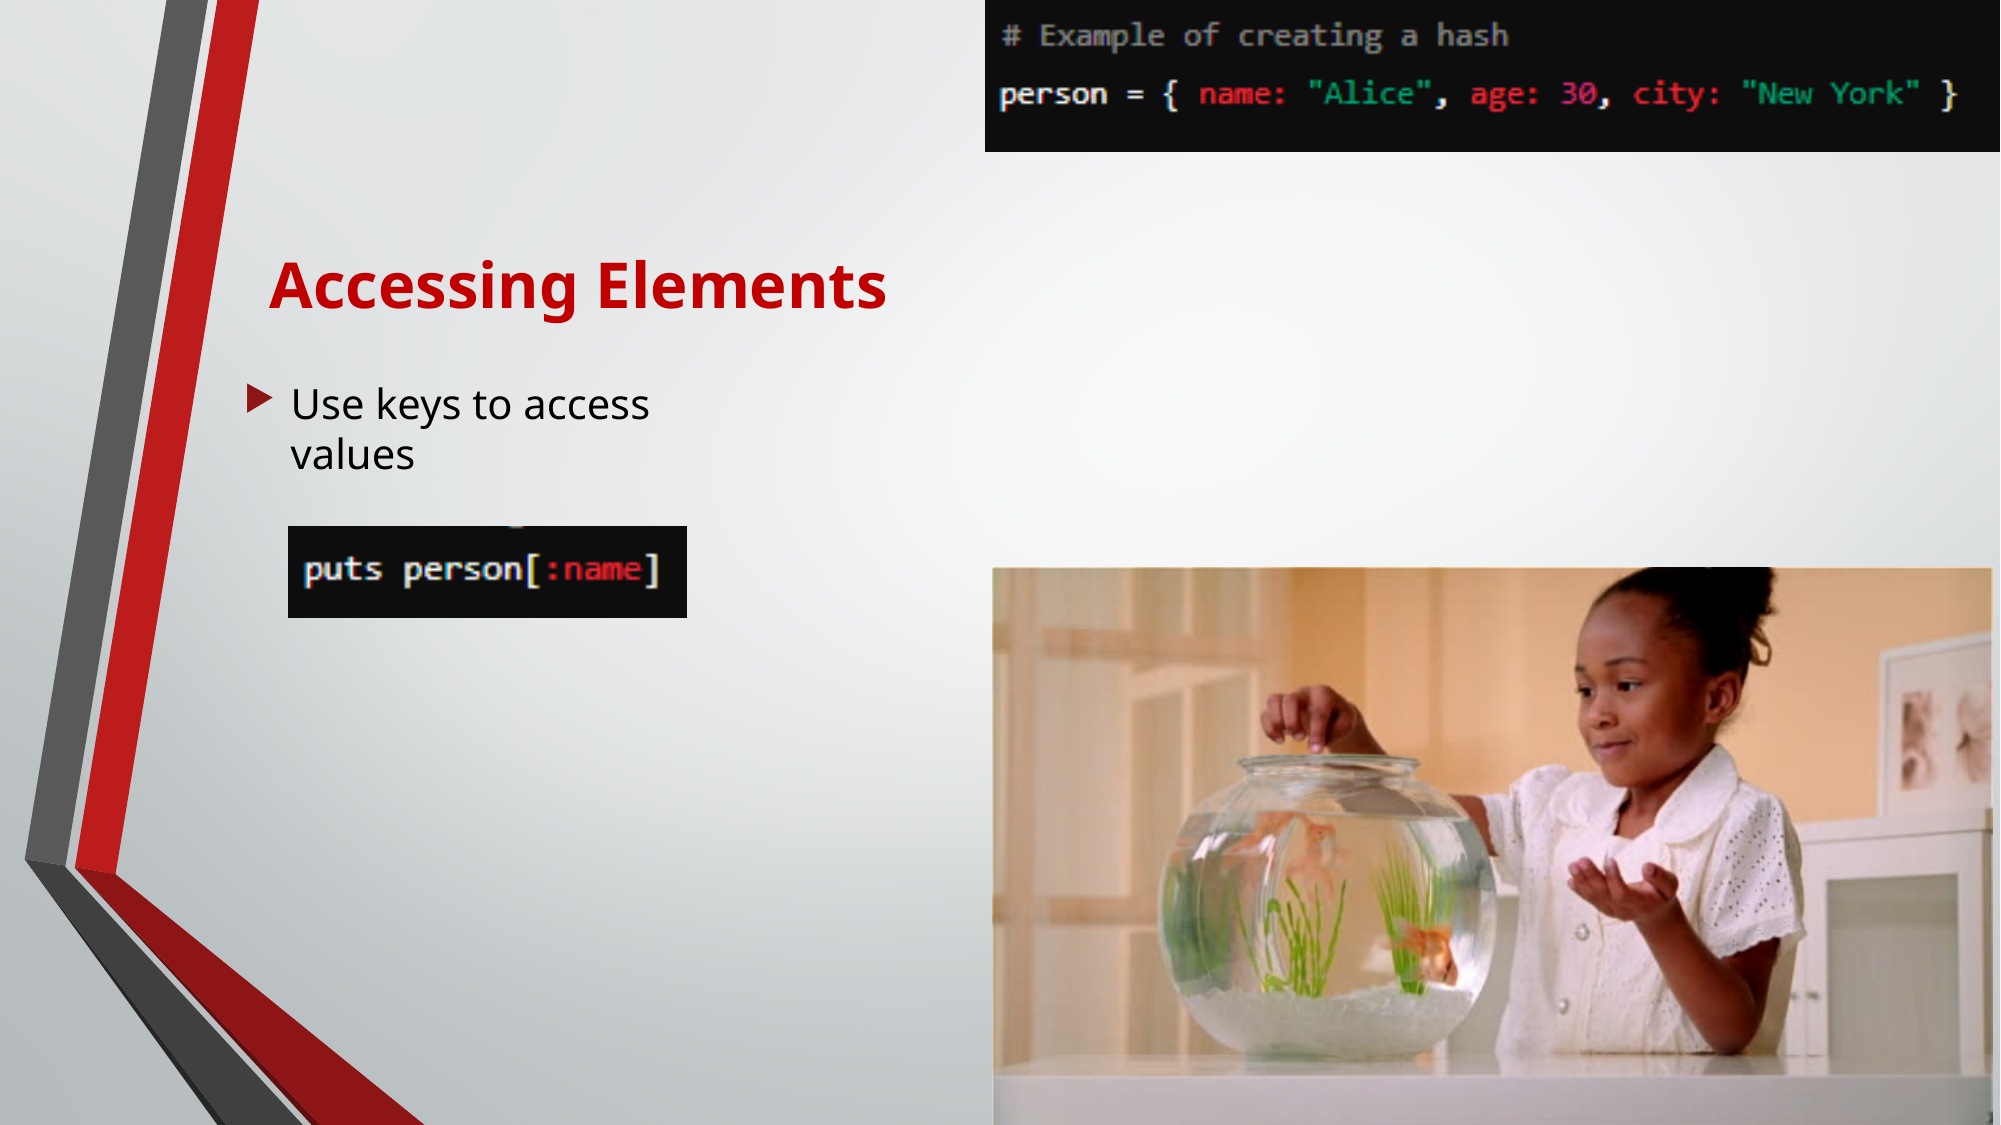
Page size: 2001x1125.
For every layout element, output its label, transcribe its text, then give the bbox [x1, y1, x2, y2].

picture [992, 567, 1994, 1125]
text_box Use keys to access values [228, 385, 746, 470]
picture [288, 525, 687, 619]
picture [985, 0, 2000, 152]
title Accessing Elements [229, 236, 930, 329]
